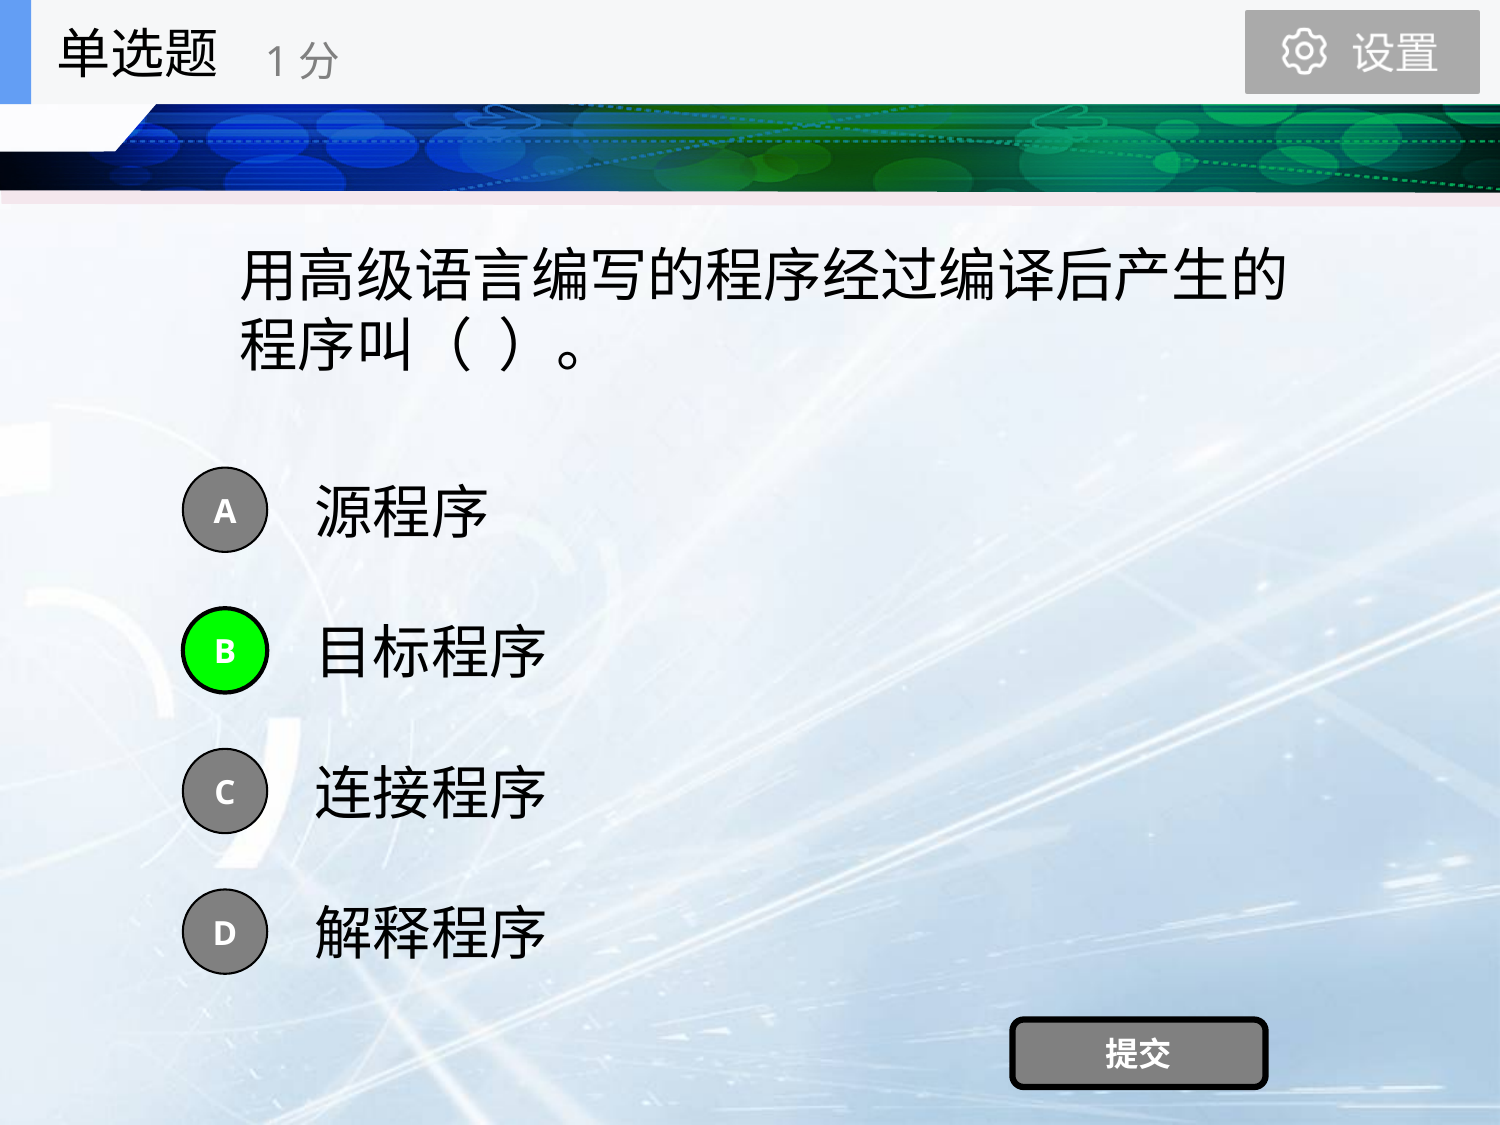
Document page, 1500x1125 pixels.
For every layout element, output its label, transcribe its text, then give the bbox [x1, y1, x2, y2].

text_box 解释程序 [299, 878, 1350, 985]
text_box A [182, 467, 268, 552]
text_box C [182, 748, 268, 834]
text_box 提交 [1012, 1019, 1266, 1088]
text_box D [182, 889, 268, 974]
text_box 连接程序 [299, 738, 1350, 844]
text_box B [182, 608, 268, 693]
text_box 源程序 [299, 456, 1350, 563]
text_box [0, 0, 1500, 105]
picture [0, 105, 1500, 1125]
text_box 用高级语言编写的程序经过编译后产生的程序叫（ ）。 [149, 184, 1350, 432]
text_box 目标程序 [299, 597, 1350, 703]
picture [1245, 10, 1480, 94]
